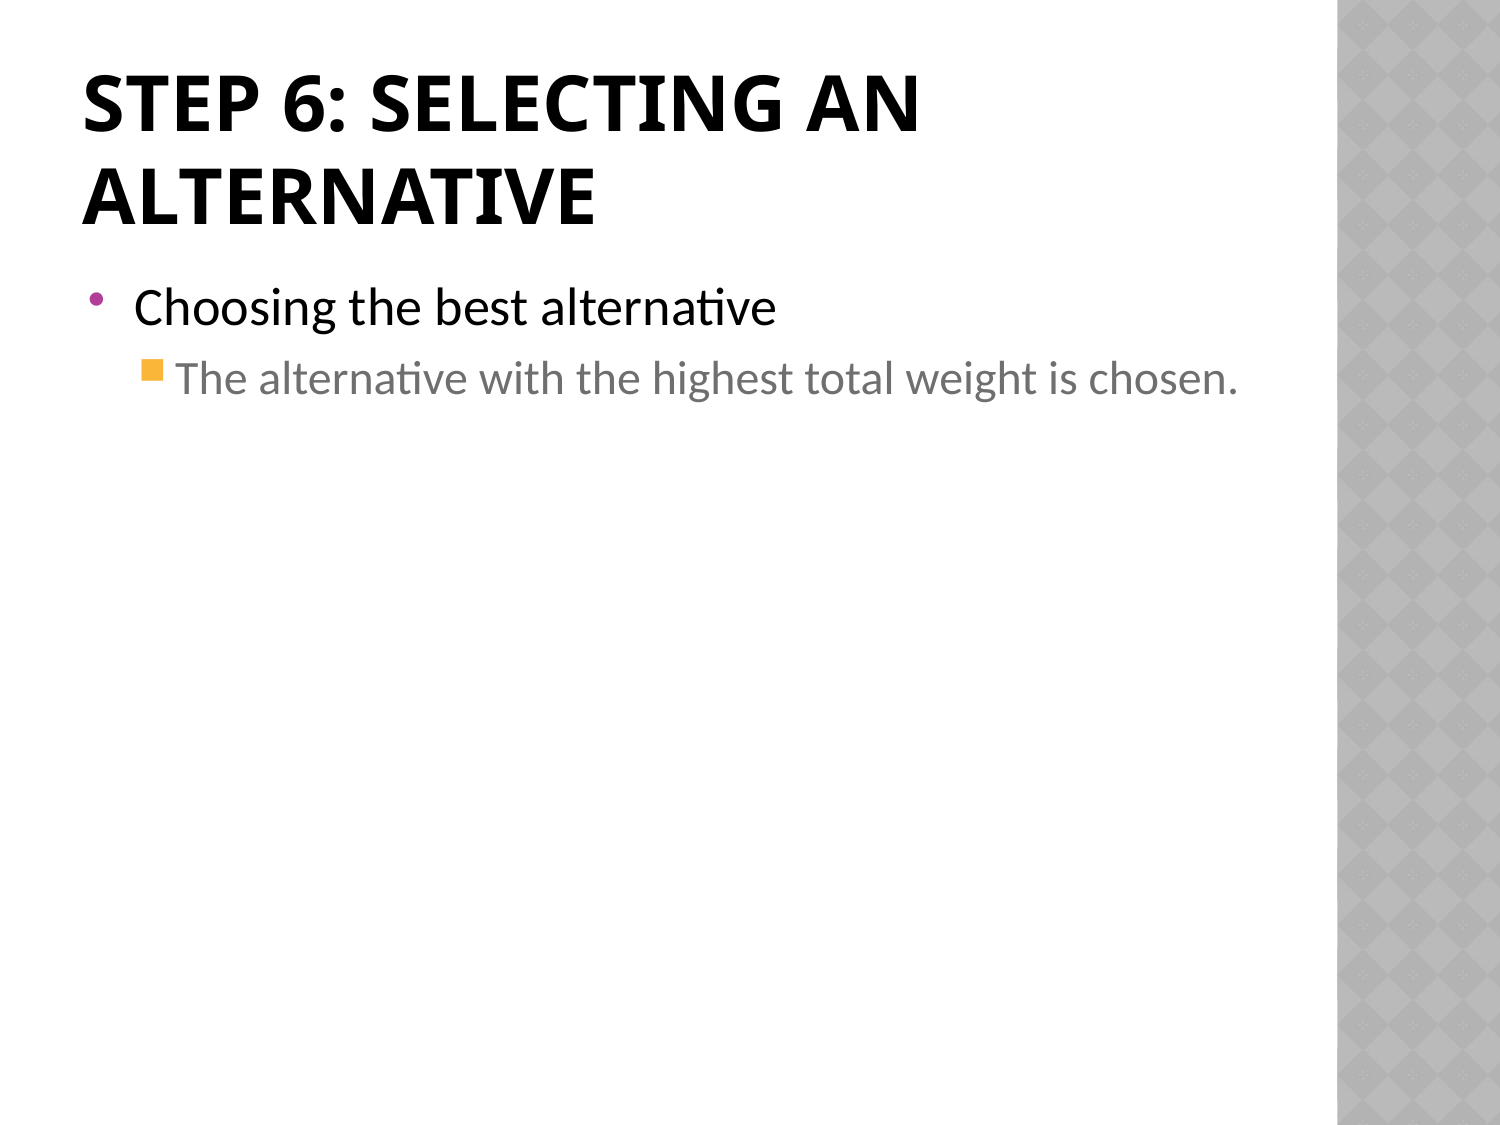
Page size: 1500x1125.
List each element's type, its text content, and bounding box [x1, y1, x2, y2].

title Step 6: Selecting an Alternative [75, 52, 1263, 240]
list Choosing the best alternative The alternative with the highest total weight is chosen. [75, 264, 1263, 1059]
